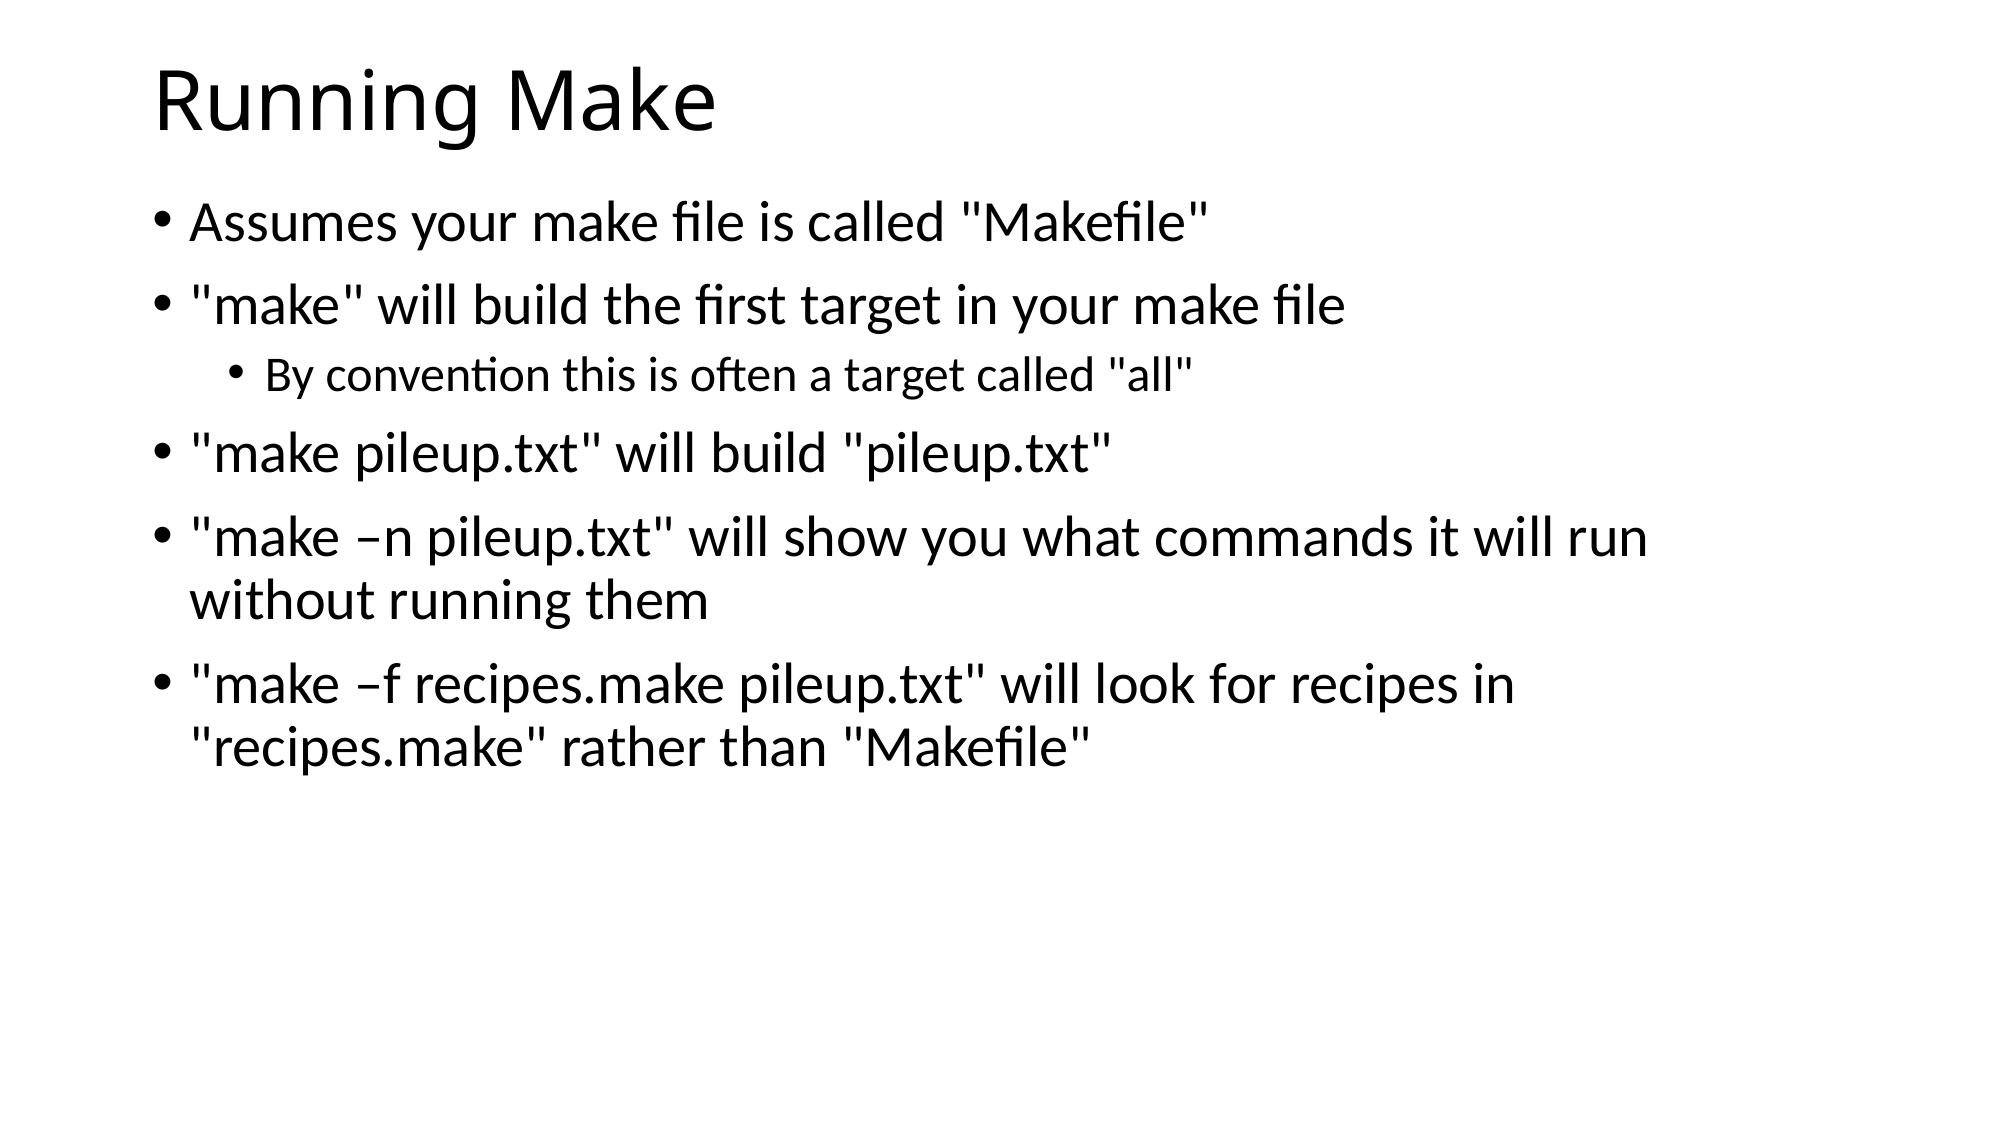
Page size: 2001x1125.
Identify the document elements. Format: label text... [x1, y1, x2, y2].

title Running Make [137, 42, 1863, 164]
list Assumes your make file is called "Makefile" "make" will build the first target in your make file By convention this is often a target called "all" "make pileup.txt" will build "pileup.txt" "make –n pileup.txt" will show you what commands it will run without running them "make –f recipes.make pileup.txt" will look for recipes in "recipes.make" rather than "Makefile" [137, 183, 1863, 1029]
